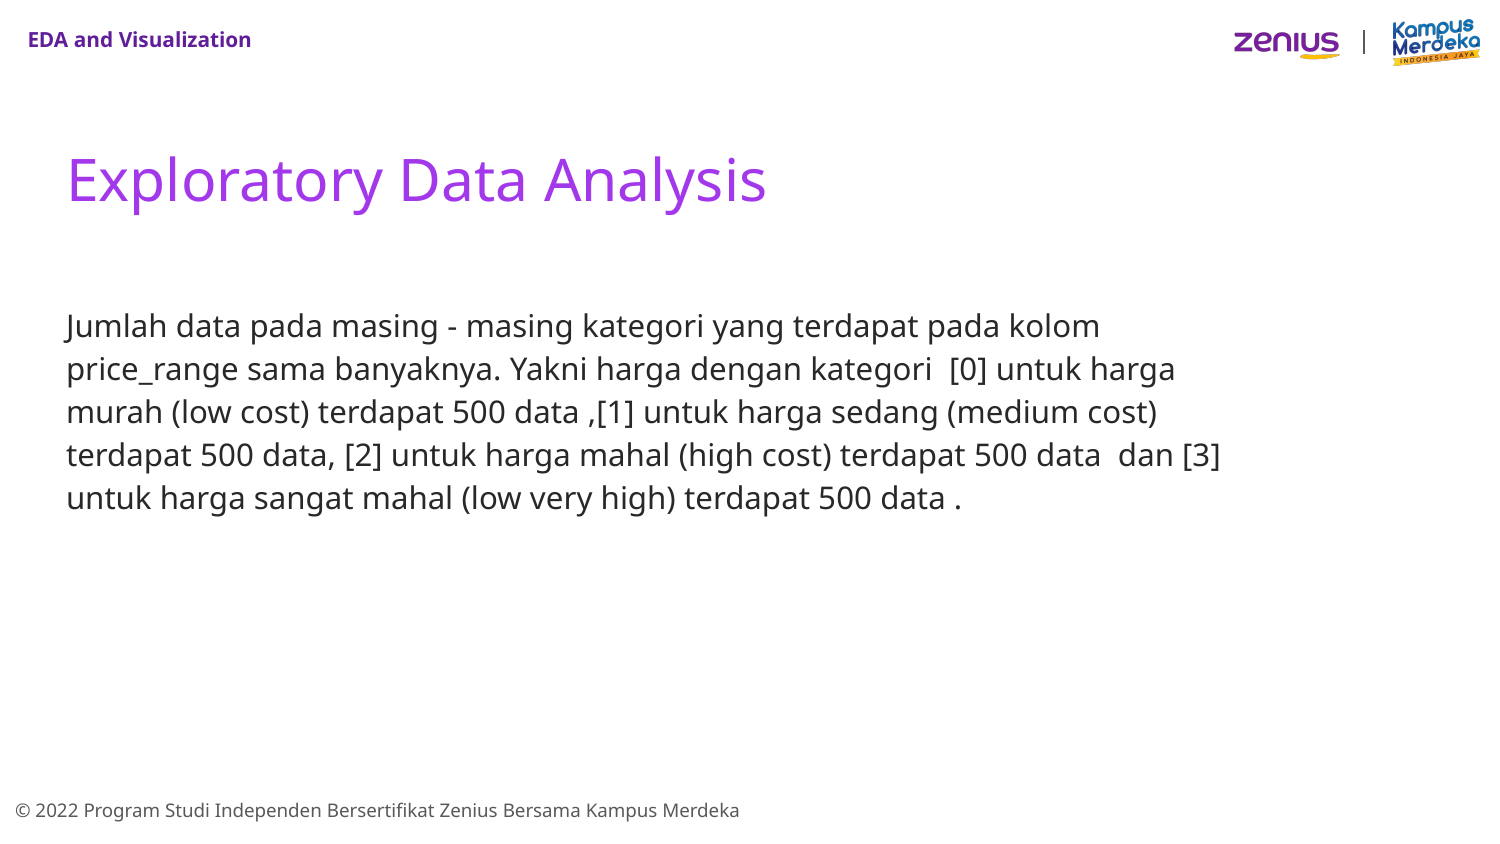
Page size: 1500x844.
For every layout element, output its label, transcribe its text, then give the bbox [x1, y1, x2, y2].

text_box © 2022 Program Studi Independen Bersertifikat Zenius Bersama Kampus Merdeka [0, 787, 1468, 833]
text_box EDA and Visualization [12, 14, 1011, 65]
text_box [1230, 15, 1480, 69]
title Exploratory Data Analysis [51, 110, 1443, 245]
list Jumlah data pada masing - masing kategori yang terdapat pada kolom price_range sama banyaknya. Yakni harga dengan kategori [0] untuk harga murah (low cost) terdapat 500 data ,[1] untuk harga sedang (medium cost) terdapat 500 data, [2] untuk harga mahal (high cost) terdapat 500 data dan [3] untuk harga sangat mahal (low very high) terdapat 500 data . [51, 285, 1284, 534]
